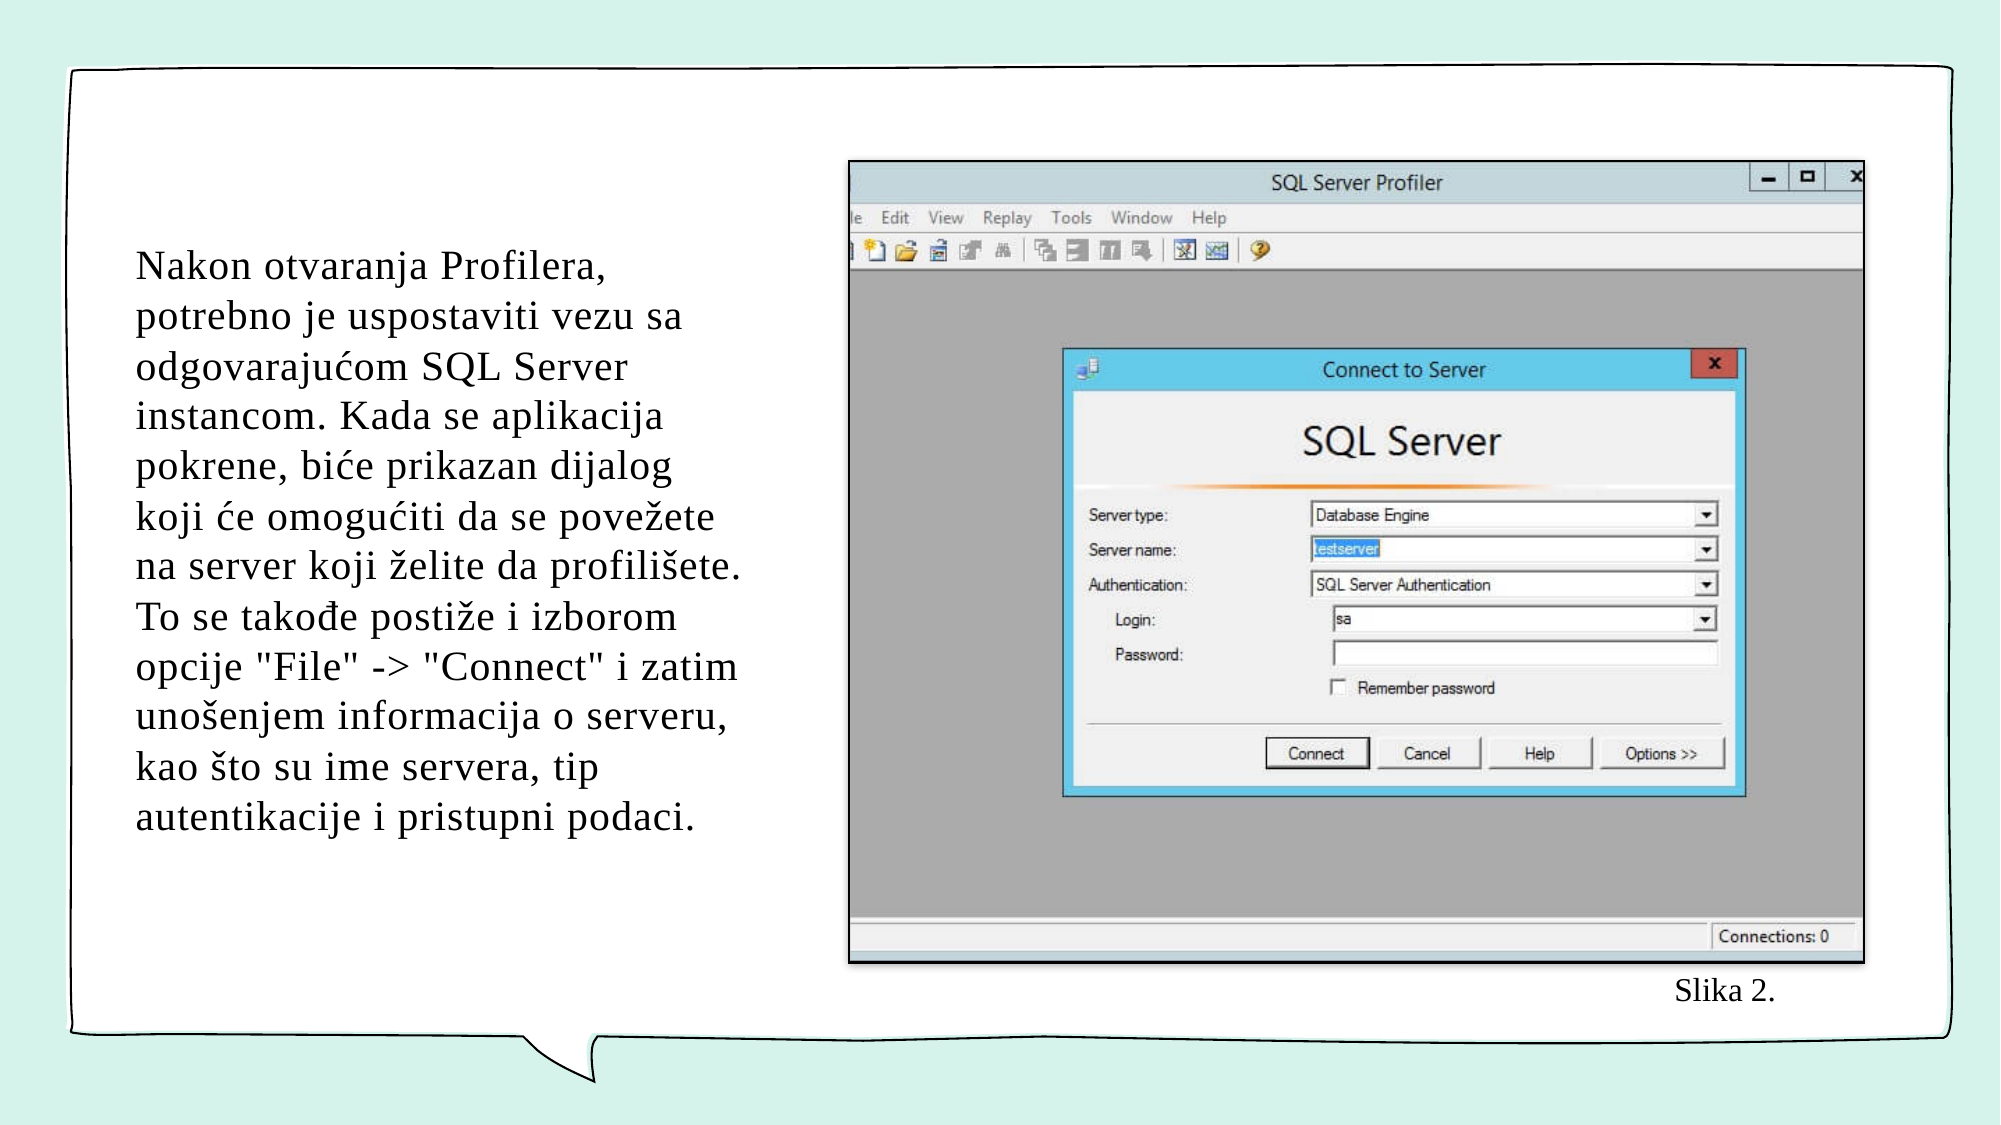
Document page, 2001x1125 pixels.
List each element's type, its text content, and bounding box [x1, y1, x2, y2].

text_box Slika 2. [1659, 962, 1862, 1016]
picture [850, 161, 1863, 962]
list Nakon otvaranja Profilera, potrebno je uspostaviti vezu sa odgovarajućom SQL Server instancom. Kada se aplikacija pokrene, biće prikazan dijalog koji će omogućiti da se povežete na server koji želite da profilišete. To se takođe postiže i izborom opcije "File" -> "Connect" i zatim unošenjem informacija o serveru, kao što su ime servera, tip autentikacije i pristupni podaci. [120, 230, 766, 806]
